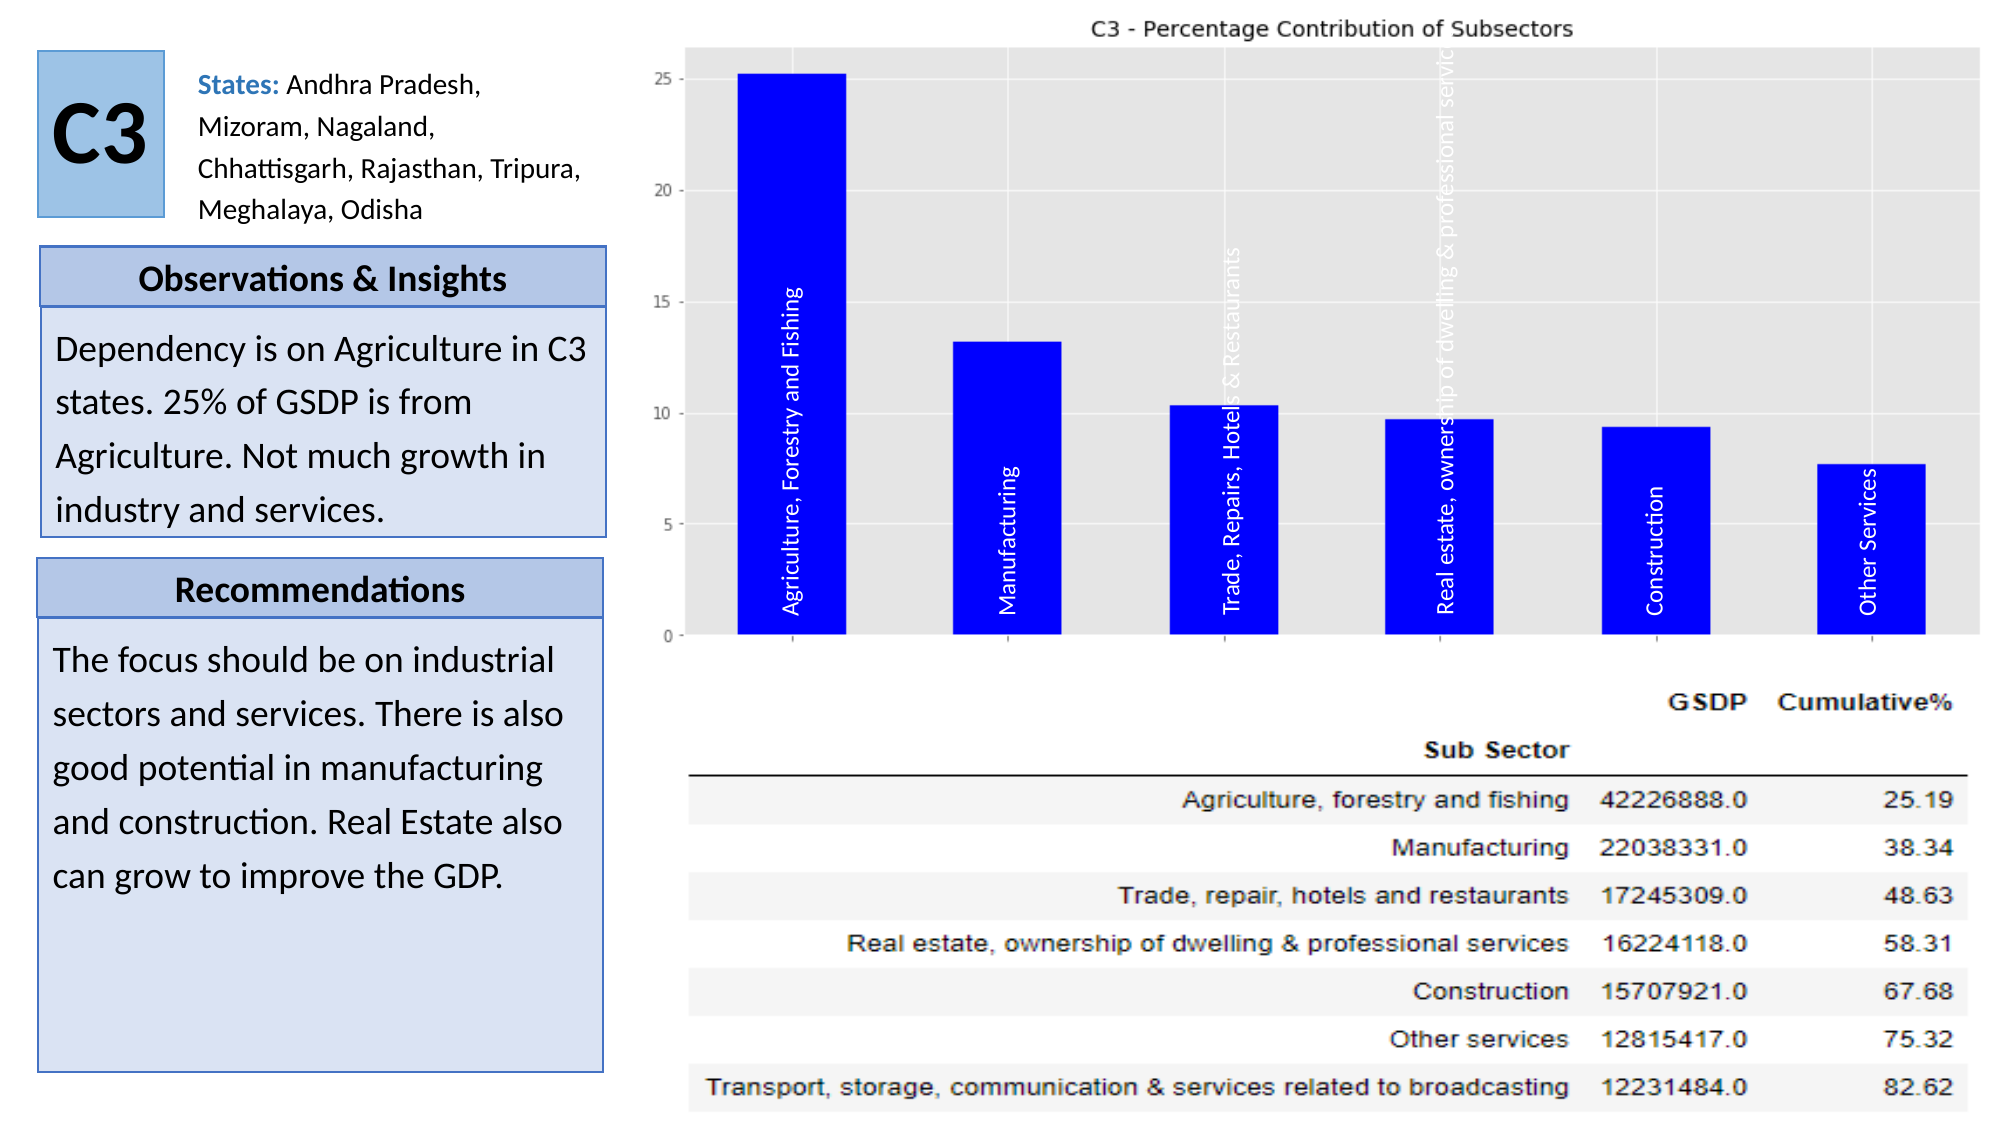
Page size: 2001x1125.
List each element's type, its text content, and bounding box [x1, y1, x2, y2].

title C3 [37, 50, 165, 218]
text_box The focus should be on industrial sectors and services. There is also good potential in manufacturing and construction. Real Estate also can grow to improve the GDP. [37, 618, 604, 1073]
text_box States: Andhra Pradesh, Mizoram, Nagaland, Chhattisgarh, Rajasthan, Tripura, Meghalaya, Odisha [183, 50, 613, 234]
text_box Dependency is on Agriculture in C3 states. 25% of GSDP is from Agriculture. Not much growth in industry and services. [40, 307, 607, 538]
picture [642, 9, 1991, 647]
text_box Recommendations [36, 557, 604, 618]
text_box Observations & Insights [39, 245, 607, 307]
picture [665, 659, 1980, 1125]
